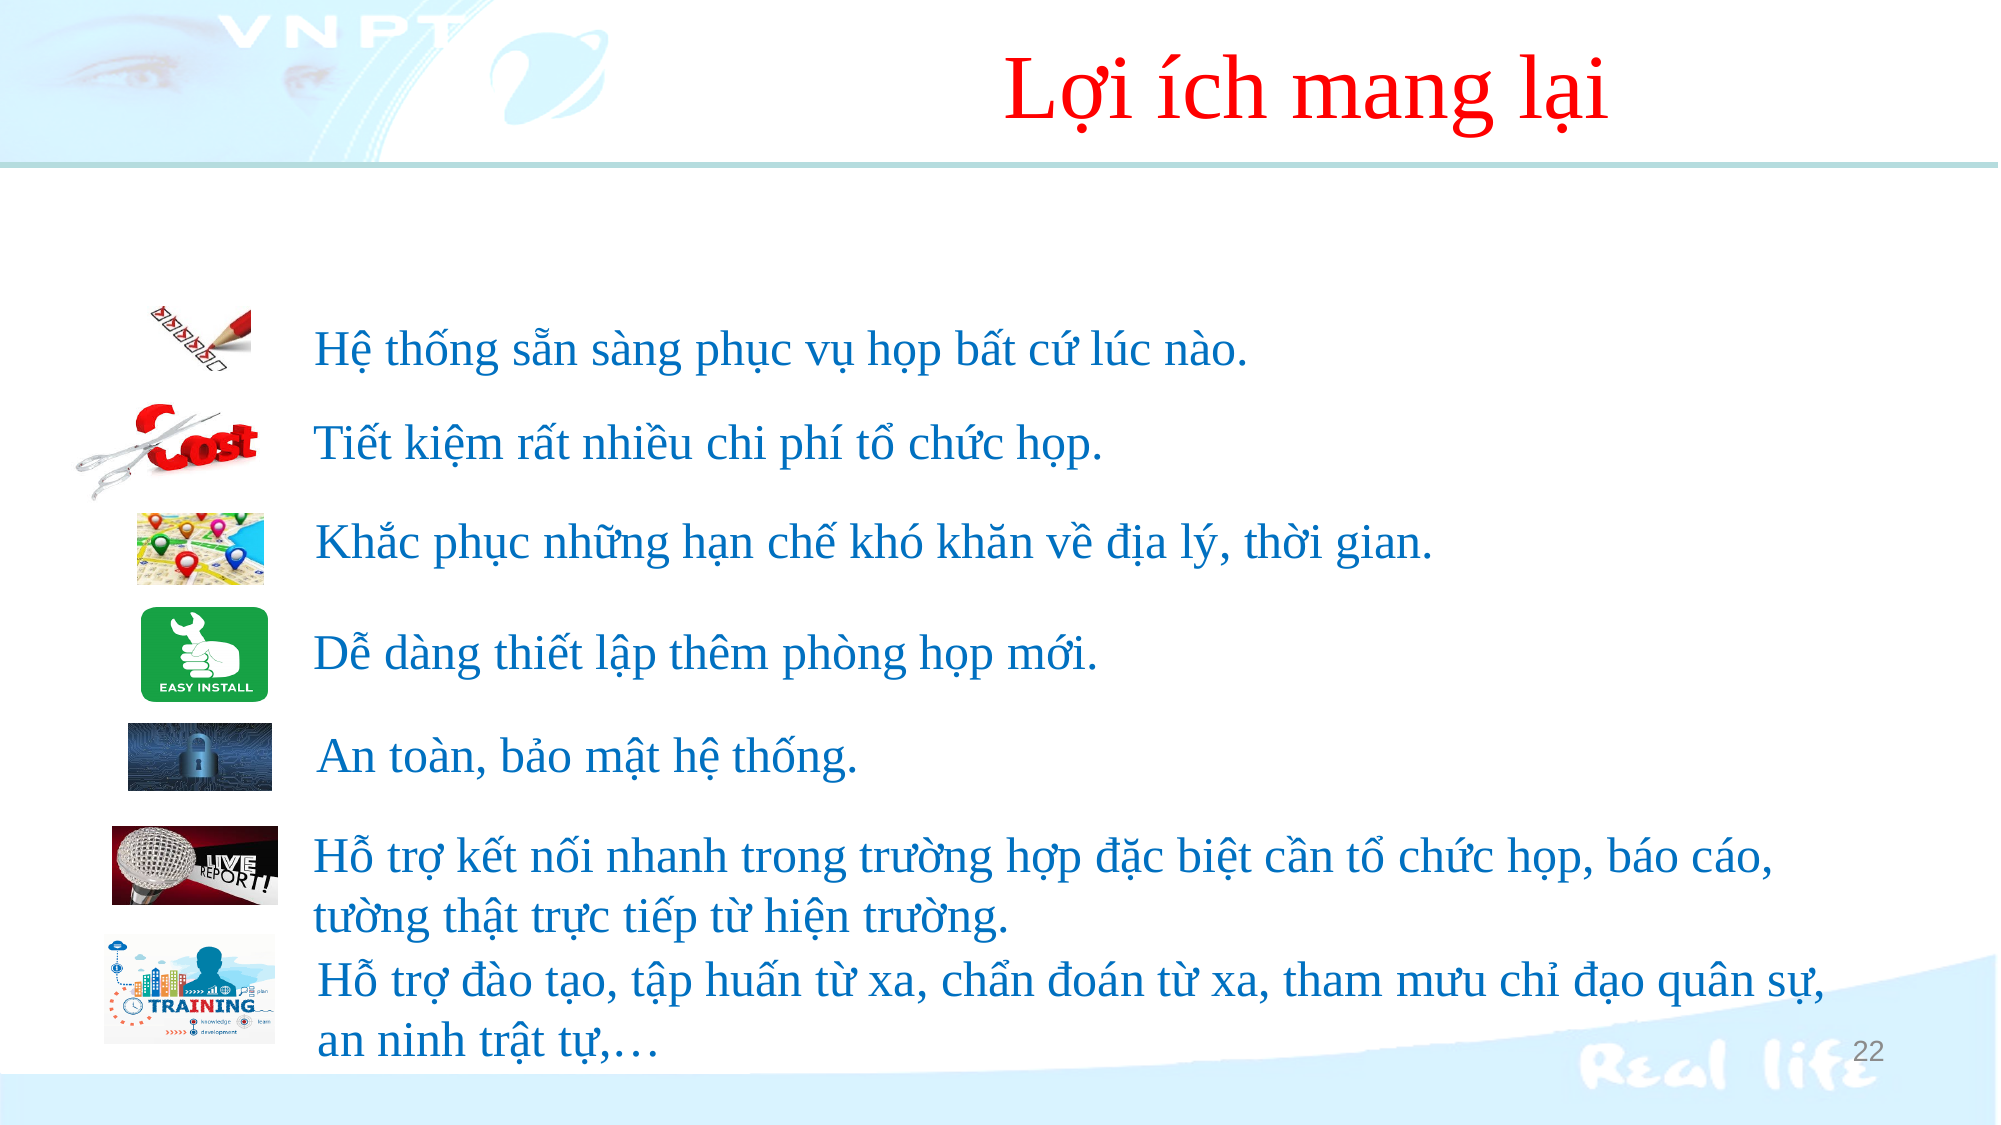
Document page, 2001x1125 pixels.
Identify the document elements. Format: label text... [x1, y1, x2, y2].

text_box [0, 363, 751, 1074]
slide_number 22 [1433, 1024, 1901, 1103]
title Lợi ích mang lại [614, 19, 2000, 121]
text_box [71, 305, 1887, 1055]
